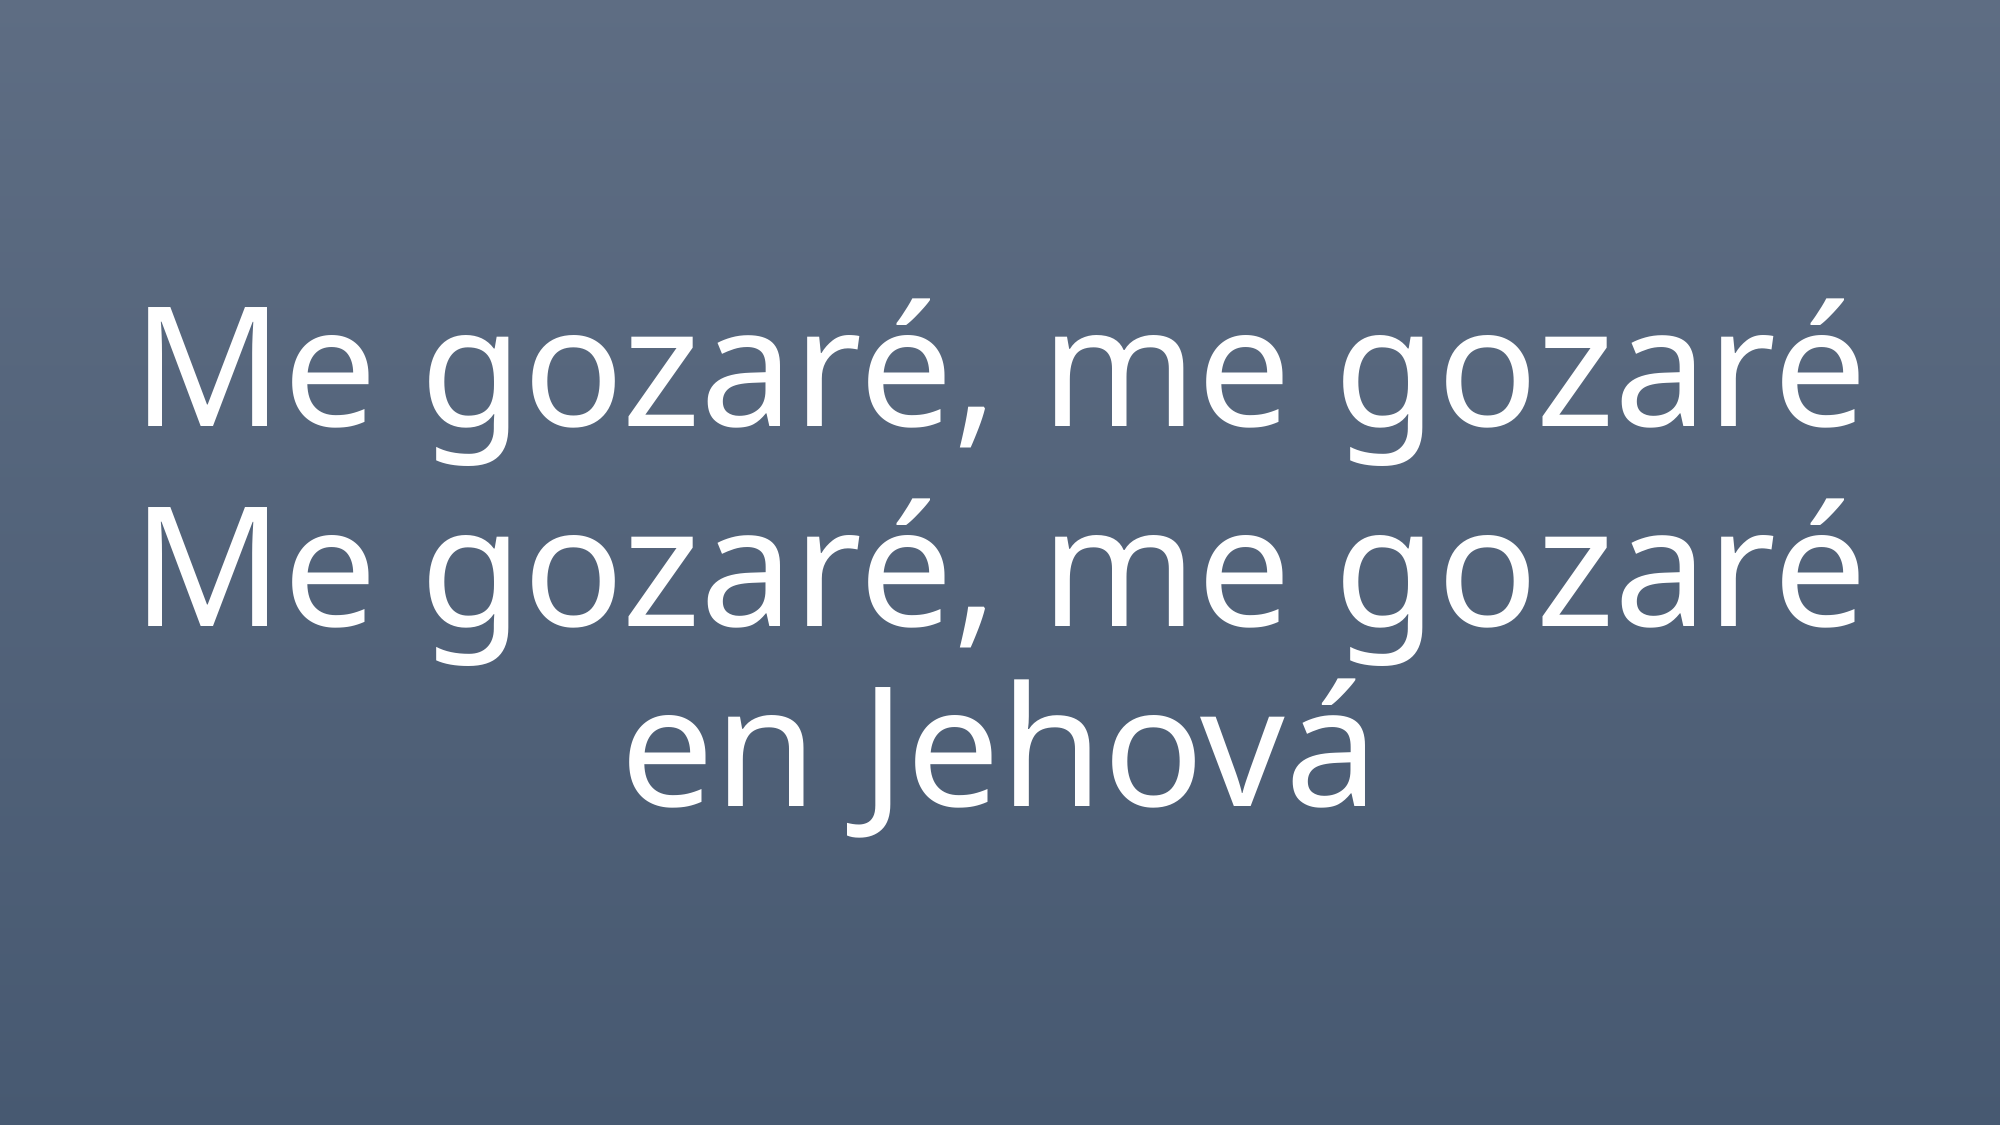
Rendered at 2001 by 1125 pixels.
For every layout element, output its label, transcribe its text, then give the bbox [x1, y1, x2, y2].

list Me gozaré, me gozaré Me gozaré, me gozaré en Jehová [47, 62, 1953, 1062]
